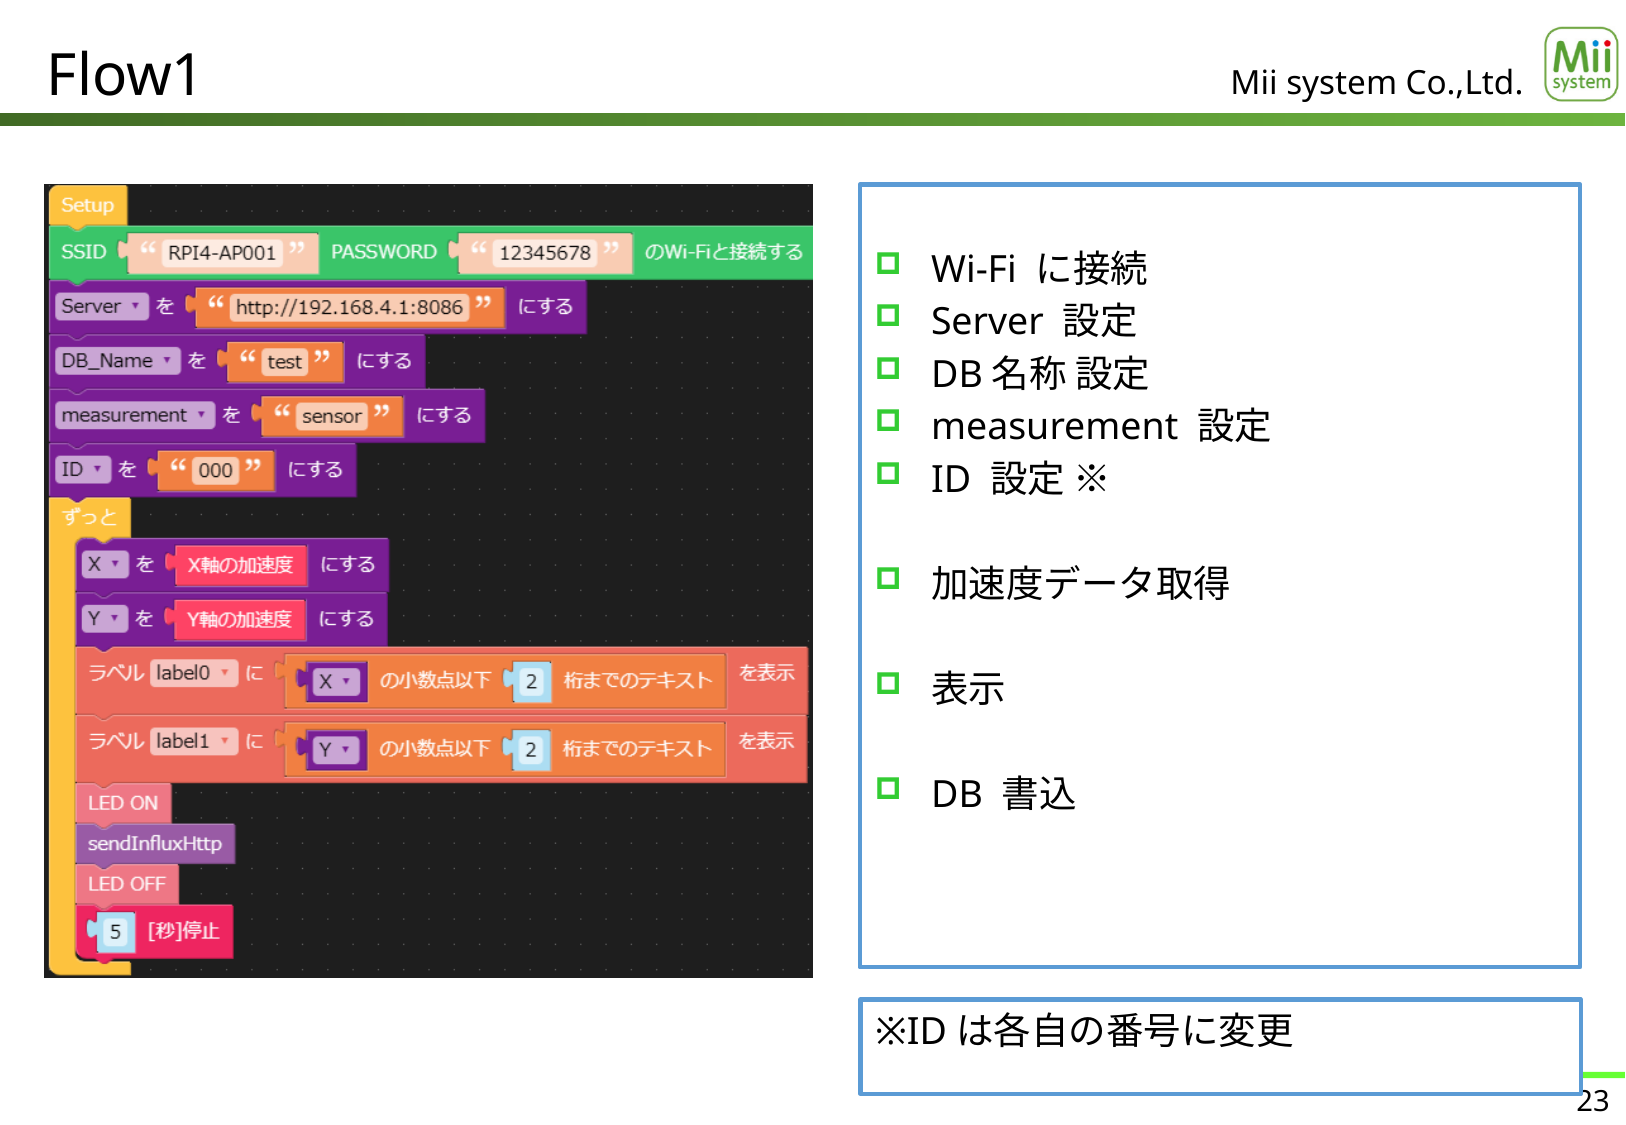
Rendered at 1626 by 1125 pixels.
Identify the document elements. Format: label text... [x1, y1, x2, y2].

title Flow1 [31, 31, 1159, 114]
text_box ※IDは各自の番号に変更 [858, 997, 1583, 1096]
picture [1543, 26, 1619, 102]
list Wi-Fi に接続 Server 設定 DB名称 設定 measurement 設定 ID 設定 ※ 加速度データ取得 表示 DB 書込 [858, 182, 1582, 969]
picture [44, 184, 813, 978]
slide_number 23 [1497, 1074, 1625, 1118]
